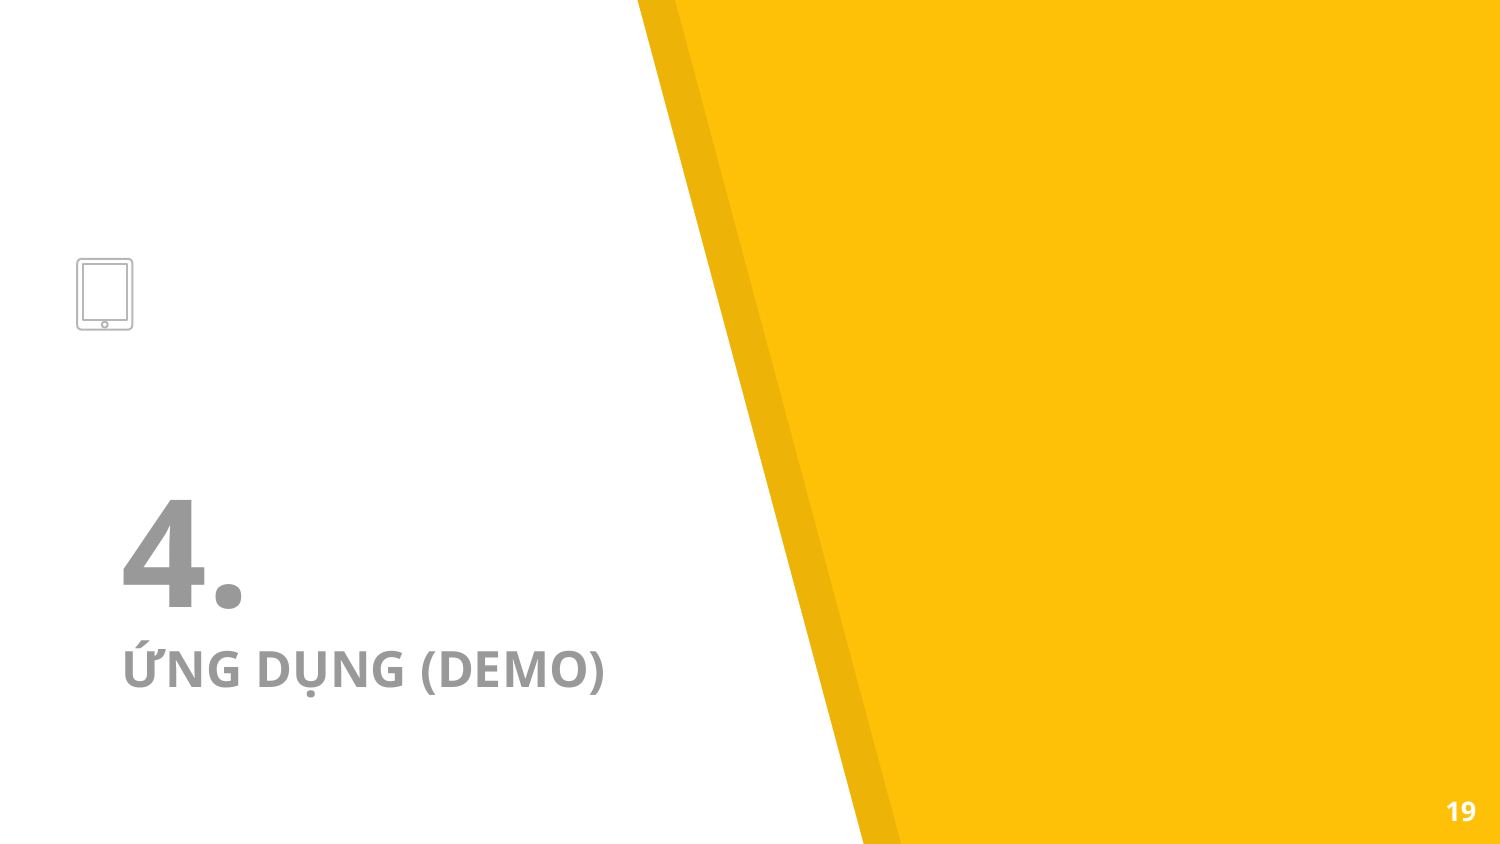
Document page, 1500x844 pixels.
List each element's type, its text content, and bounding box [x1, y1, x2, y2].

text_box 4. ỨNG DỤNG (DEMO) [106, 222, 685, 713]
slide_number 19 [1401, 779, 1492, 844]
